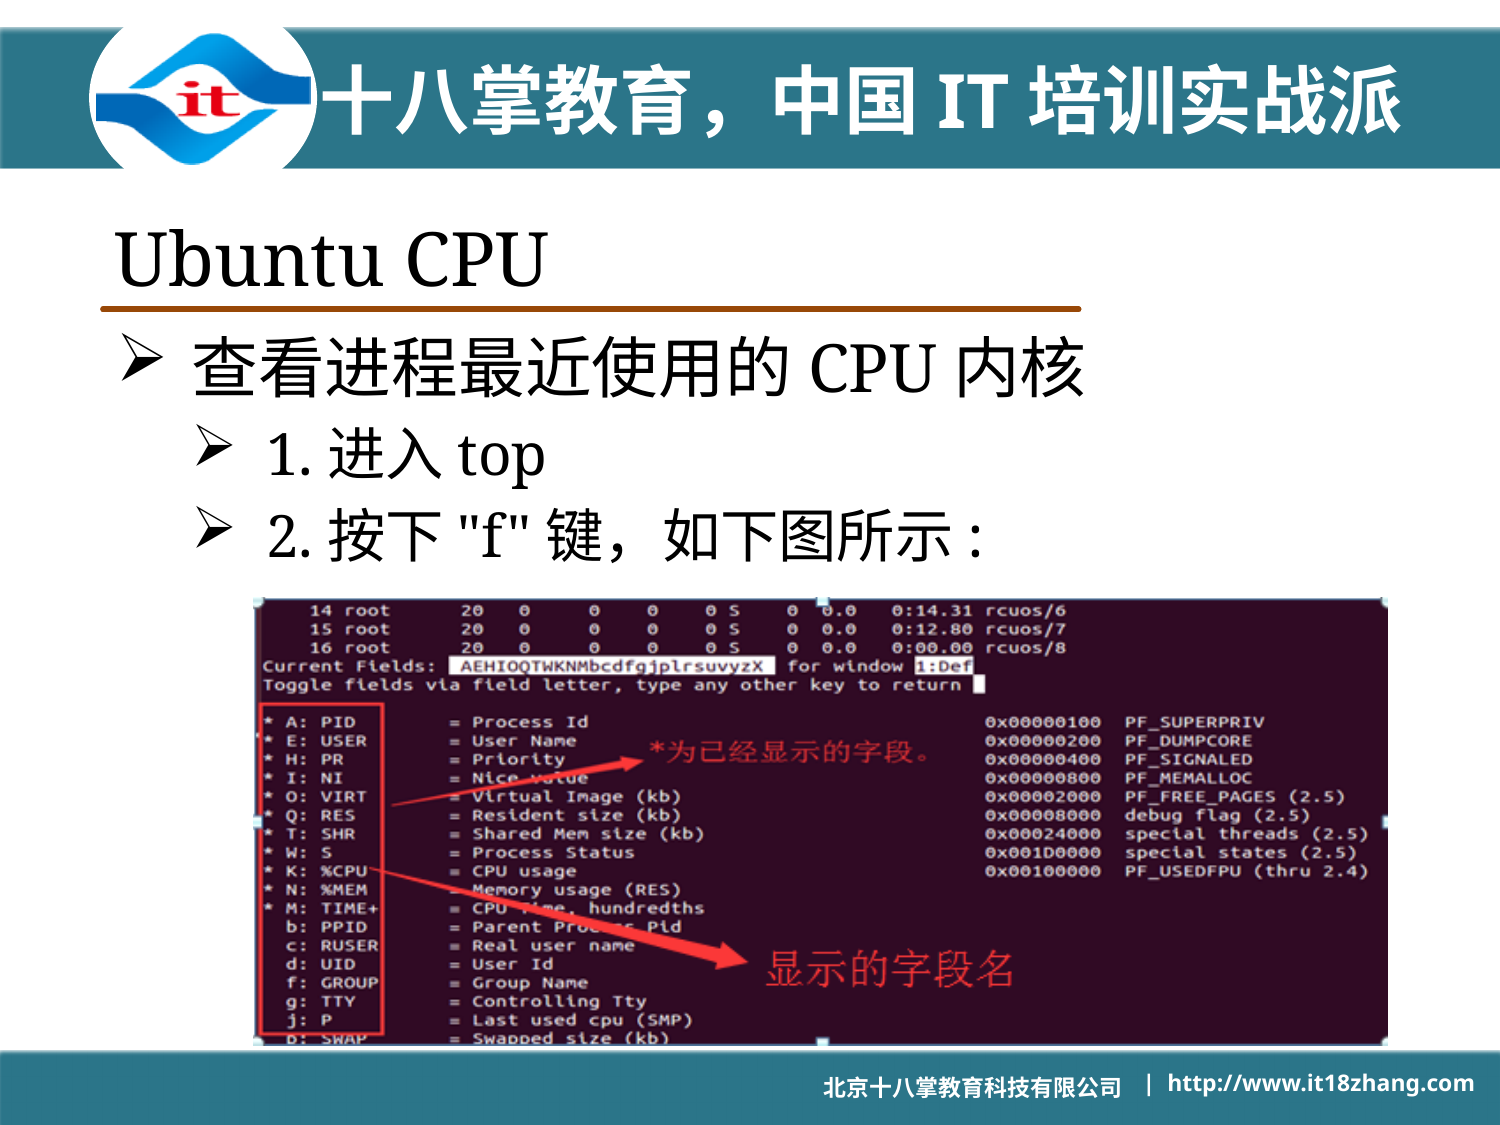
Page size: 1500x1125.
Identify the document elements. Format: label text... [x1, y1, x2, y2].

picture [253, 597, 1389, 1047]
title Ubuntu CPU [100, 204, 1424, 303]
picture [96, 33, 311, 165]
list 查看进程最近使用的CPU内核 1.进入top 2.按下"f"键，如下图所示: [101, 318, 1424, 1035]
